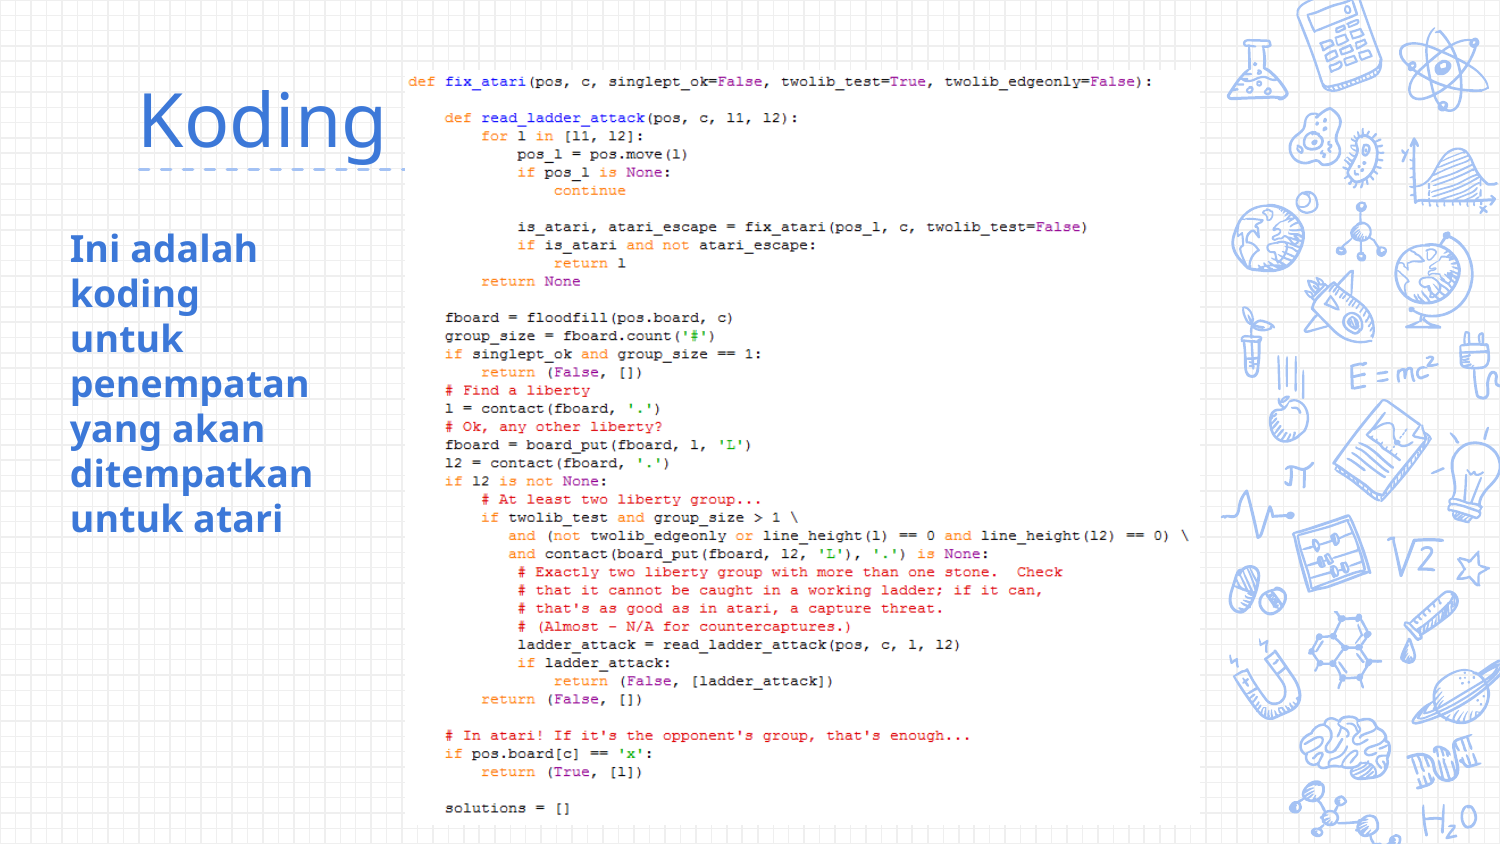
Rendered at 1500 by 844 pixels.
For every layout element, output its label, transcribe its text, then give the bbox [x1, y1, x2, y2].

title Koding [122, 36, 1130, 178]
picture [405, 69, 1200, 825]
text_box Ini adalah koding untuk penempatan yang akan ditempatkan untuk atari [55, 209, 335, 469]
